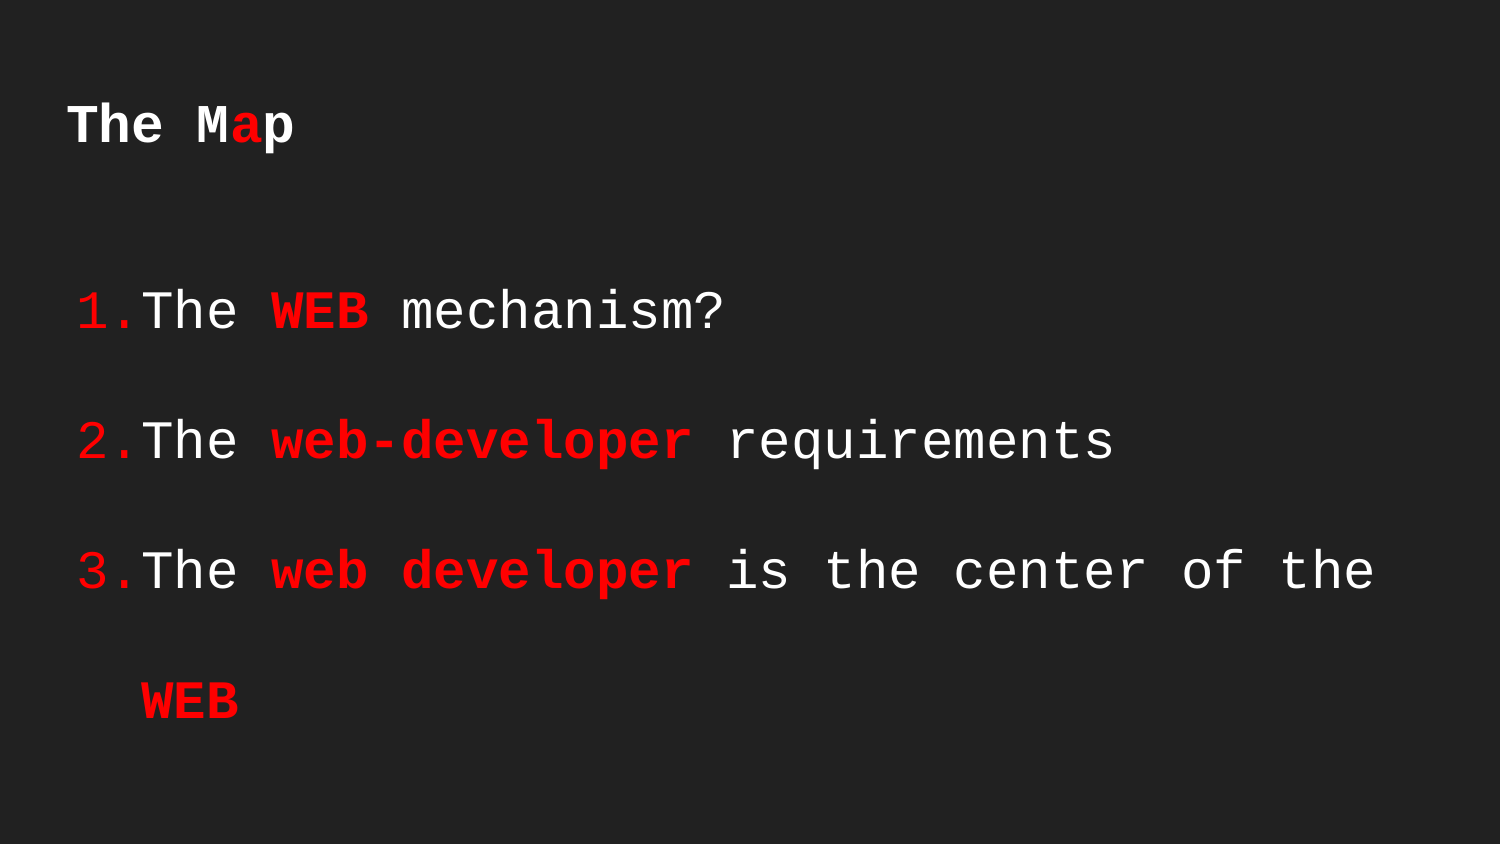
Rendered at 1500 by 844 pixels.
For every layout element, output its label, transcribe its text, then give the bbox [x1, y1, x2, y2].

list The WEB mechanism? The web-developer requirements The web developer is the center of the WEB [51, 189, 1449, 750]
title The Map [51, 72, 1449, 167]
